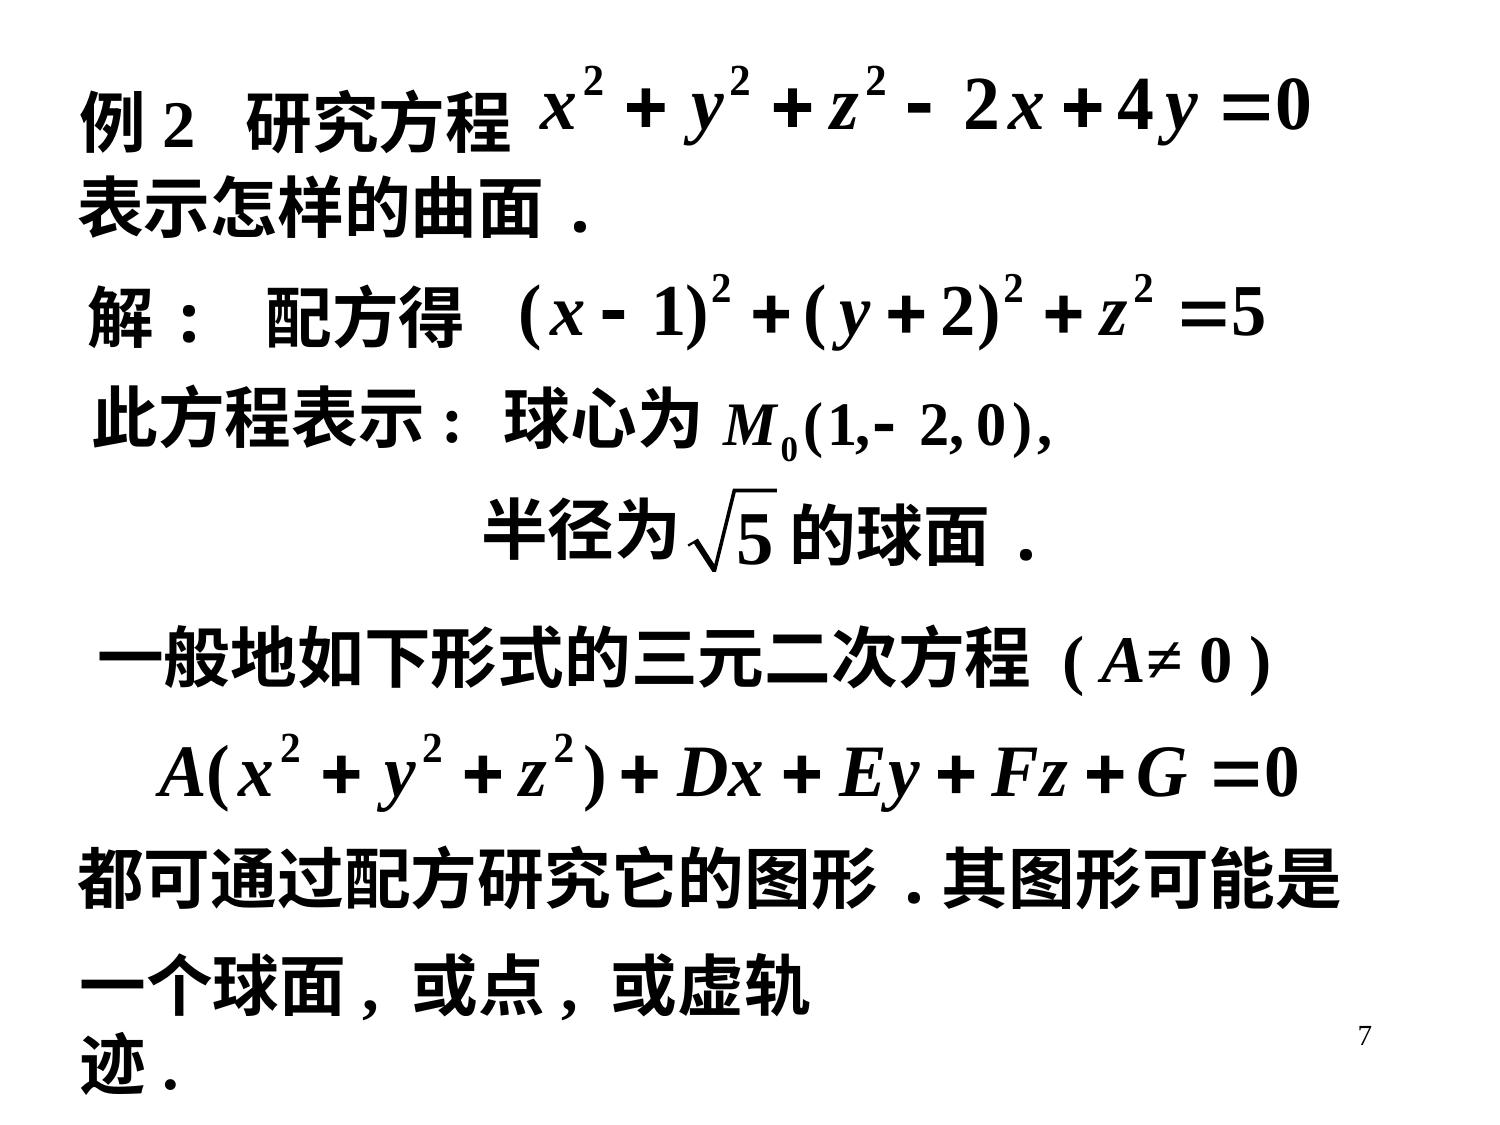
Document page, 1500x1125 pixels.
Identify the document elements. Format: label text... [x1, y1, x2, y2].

text_box 球心为 [488, 368, 734, 464]
text_box 表示怎样的曲面. [62, 158, 625, 254]
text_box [527, 48, 1319, 153]
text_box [513, 258, 1271, 358]
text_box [678, 479, 786, 579]
text_box 其图形可能是 [927, 829, 1494, 924]
text_box 此方程表示: [76, 368, 452, 463]
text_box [714, 386, 1058, 468]
text_box 都可通过配方研究它的图形. [62, 829, 927, 924]
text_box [147, 717, 1306, 818]
slide_number 7 [1074, 1008, 1388, 1084]
text_box 半径为 [466, 480, 676, 575]
title 例2 研究方程 [64, 58, 525, 158]
text_box 一般地如下形式的三元二次方程 ( A≠ 0 ) [5, 608, 1364, 703]
text_box 一个球面, 或点, 或虚轨迹. [64, 935, 833, 1111]
text_box 的球面. [790, 486, 1038, 582]
text_box 解: 配方得 [41, 268, 511, 363]
